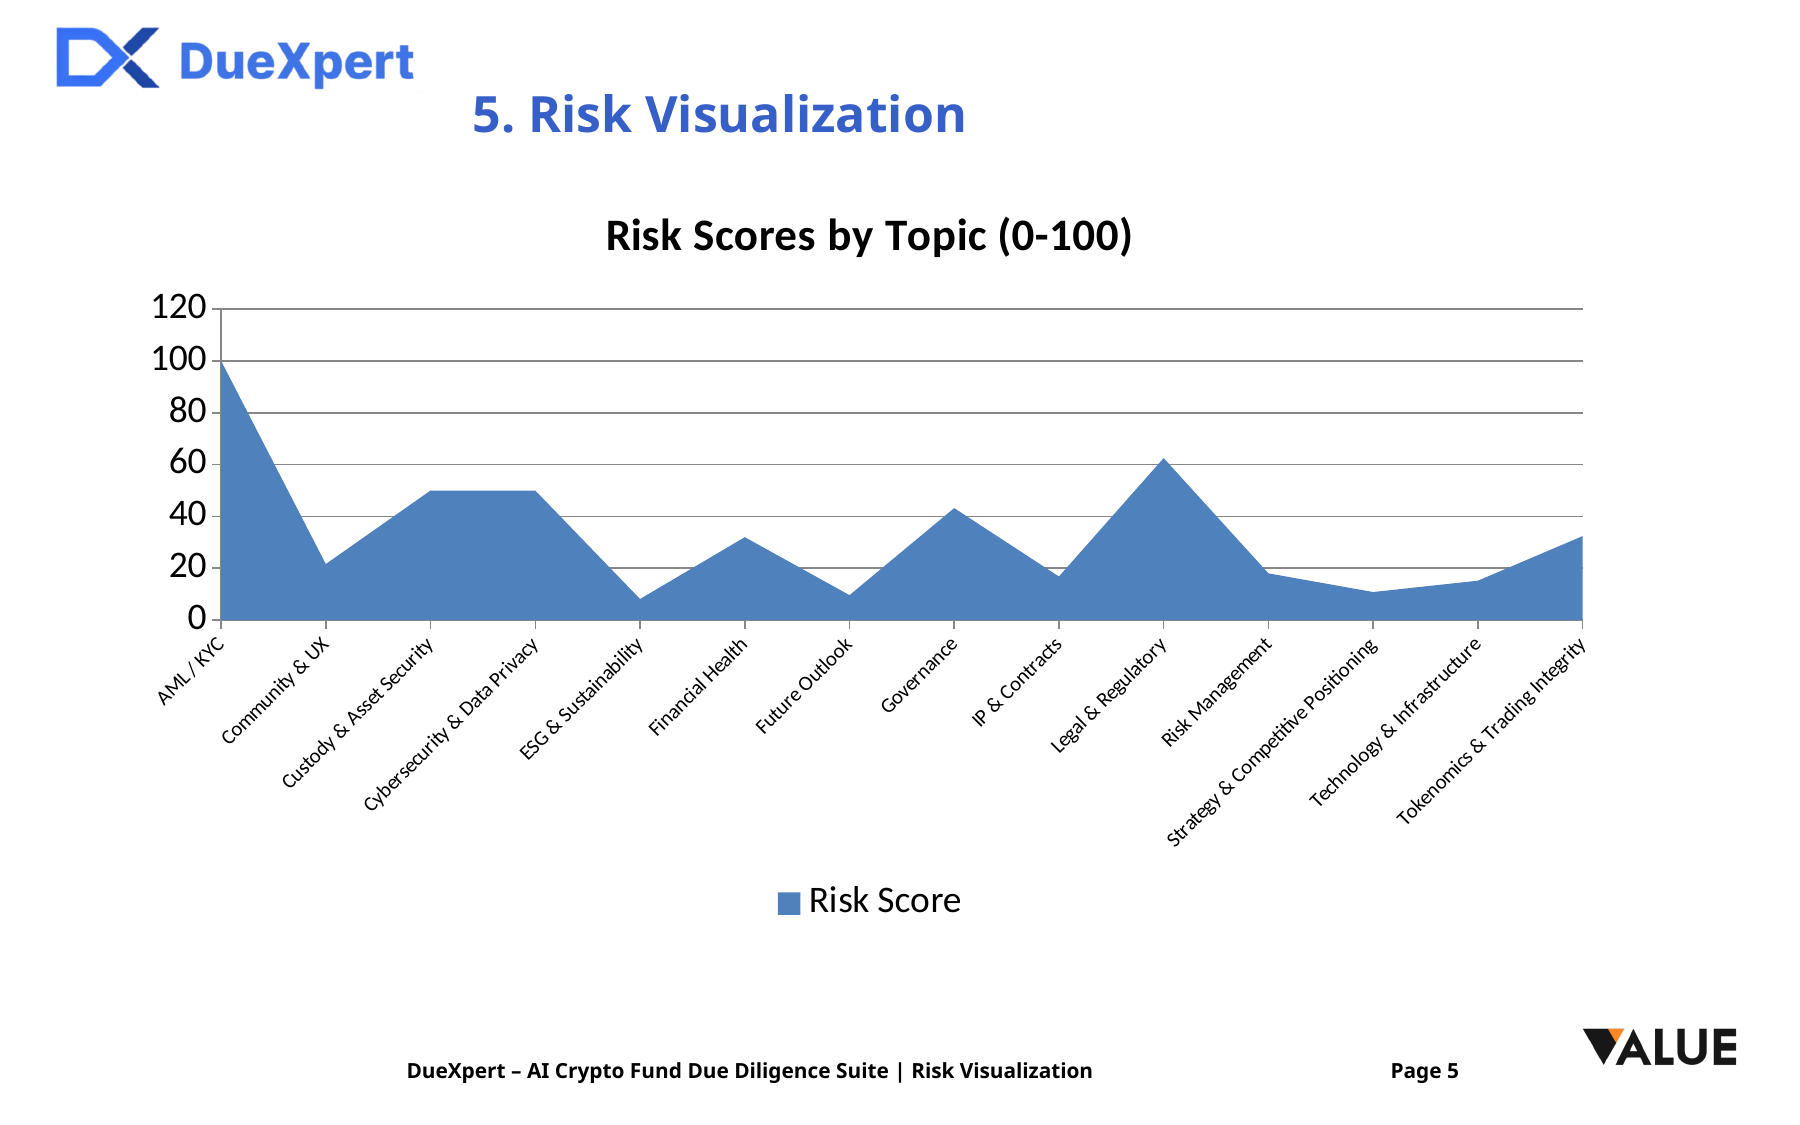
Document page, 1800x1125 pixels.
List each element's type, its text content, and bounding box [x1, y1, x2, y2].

text_box 5. Risk Visualization [457, 74, 982, 150]
text_box Page 5 [1375, 1050, 1474, 1090]
text_box DueXpert – AI Crypto Fund Due Diligence Suite | Risk Visualization [391, 1050, 1109, 1090]
chart [119, 179, 1621, 931]
picture [44, 14, 430, 106]
picture [1544, 1004, 1776, 1096]
